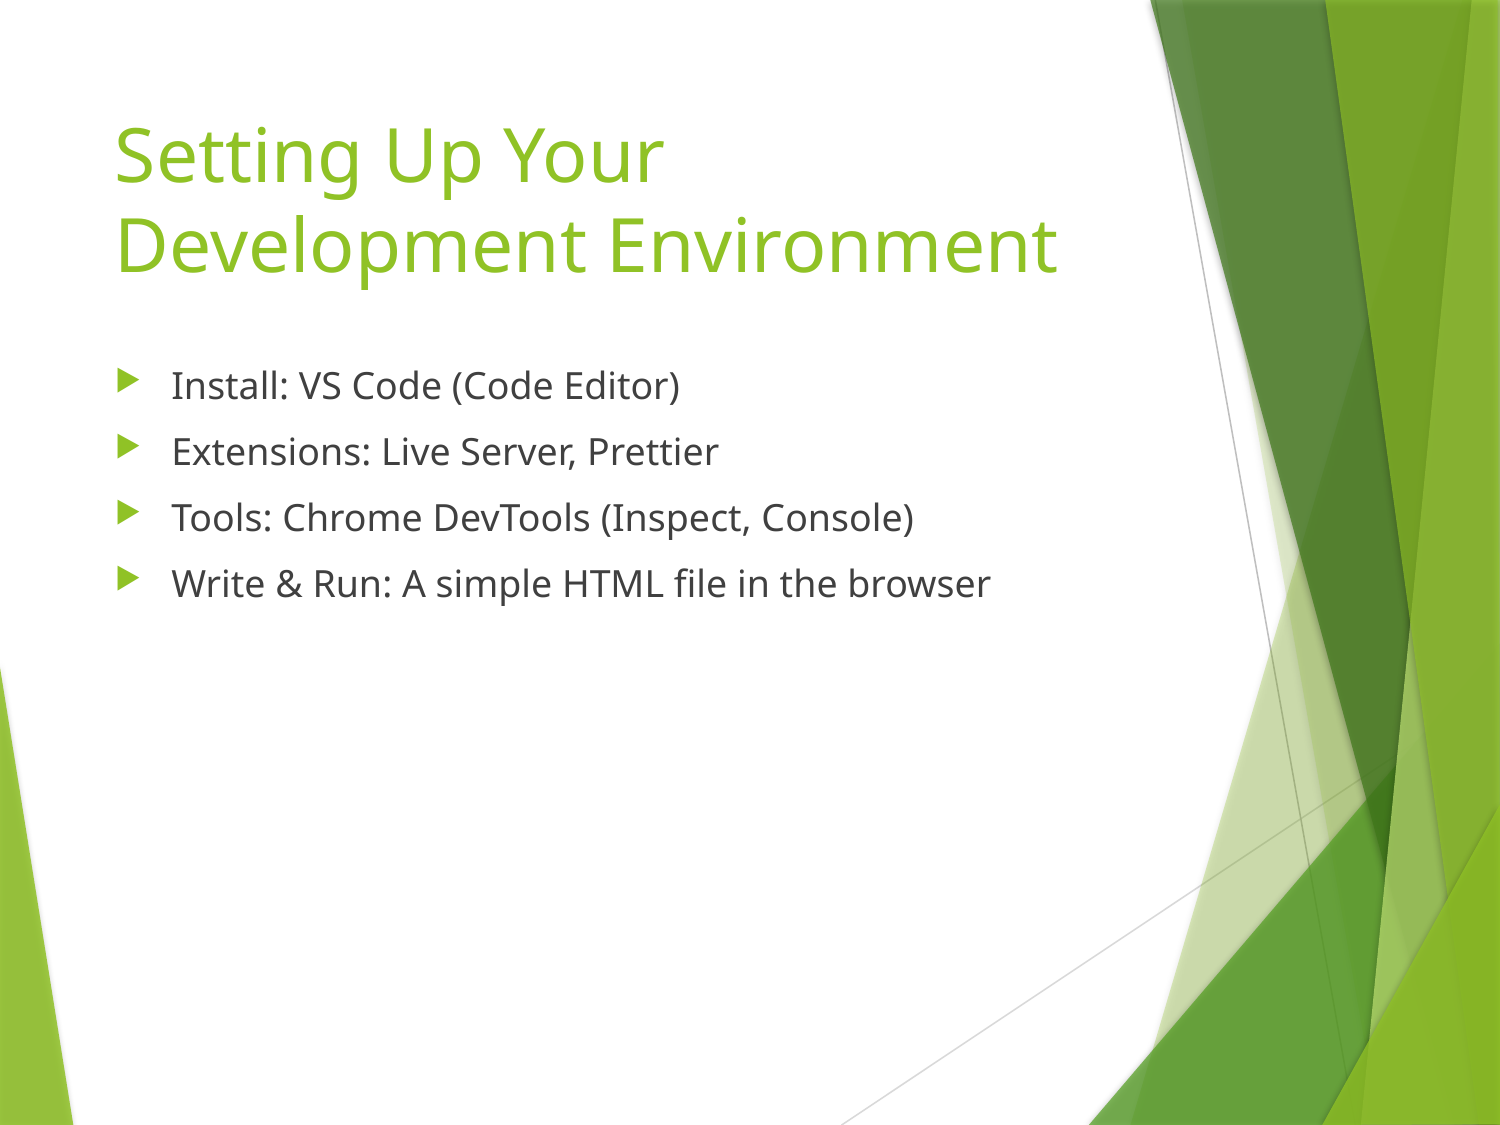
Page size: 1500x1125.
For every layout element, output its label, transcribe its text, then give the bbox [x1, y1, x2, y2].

list Install: VS Code (Code Editor) Extensions: Live Server, Prettier Tools: Chrome DevTools (Inspect, Console) Write & Run: A simple HTML file in the browser [99, 354, 1142, 992]
title Setting Up Your Development Environment [99, 99, 1142, 317]
